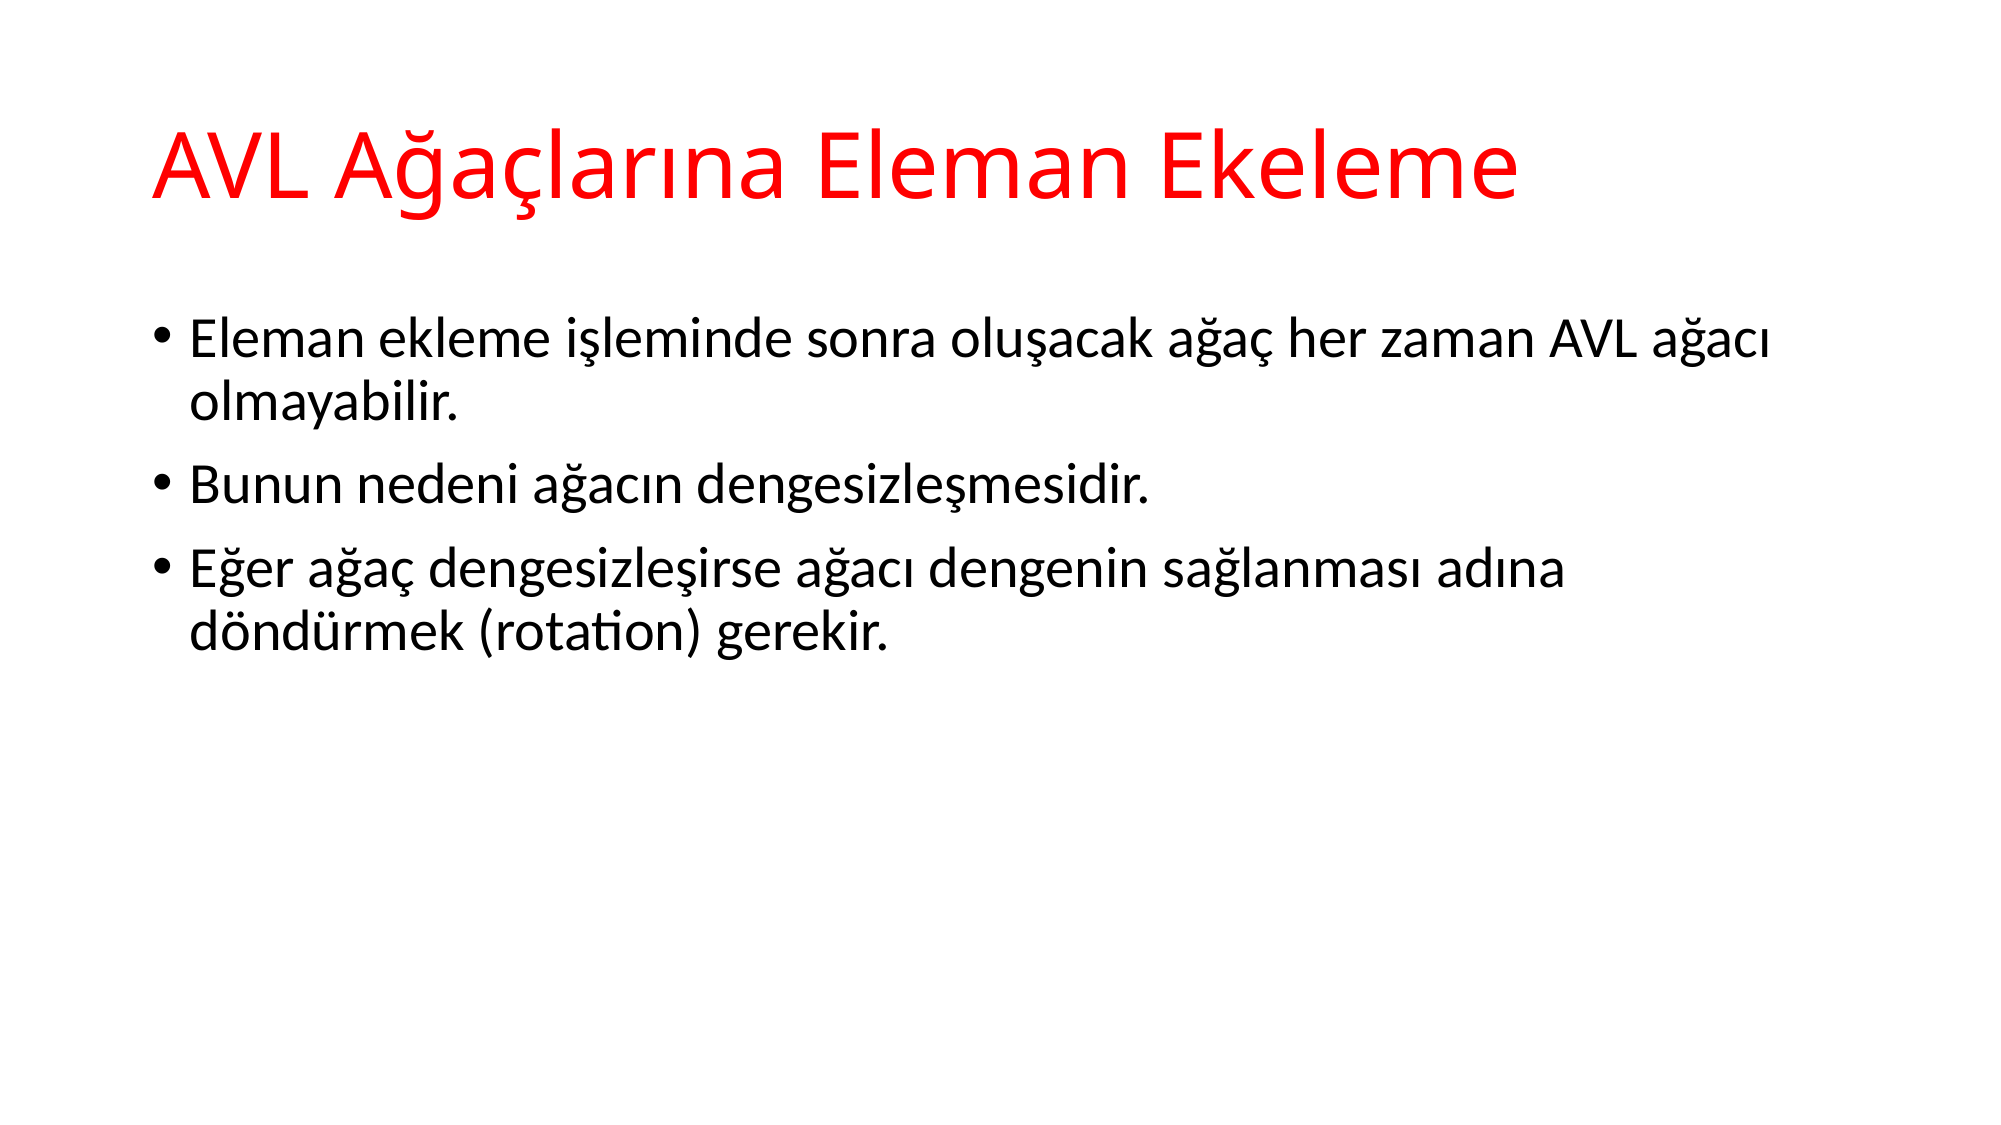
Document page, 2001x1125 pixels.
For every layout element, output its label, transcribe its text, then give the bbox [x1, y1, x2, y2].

list Eleman ekleme işleminde sonra oluşacak ağaç her zaman AVL ağacı olmayabilir. Bunun nedeni ağacın dengesizleşmesidir. Eğer ağaç dengesizleşirse ağacı dengenin sağlanması adına döndürmek (rotation) gerekir. [137, 299, 1863, 717]
title AVL Ağaçlarına Eleman Ekeleme [137, 59, 1863, 278]
